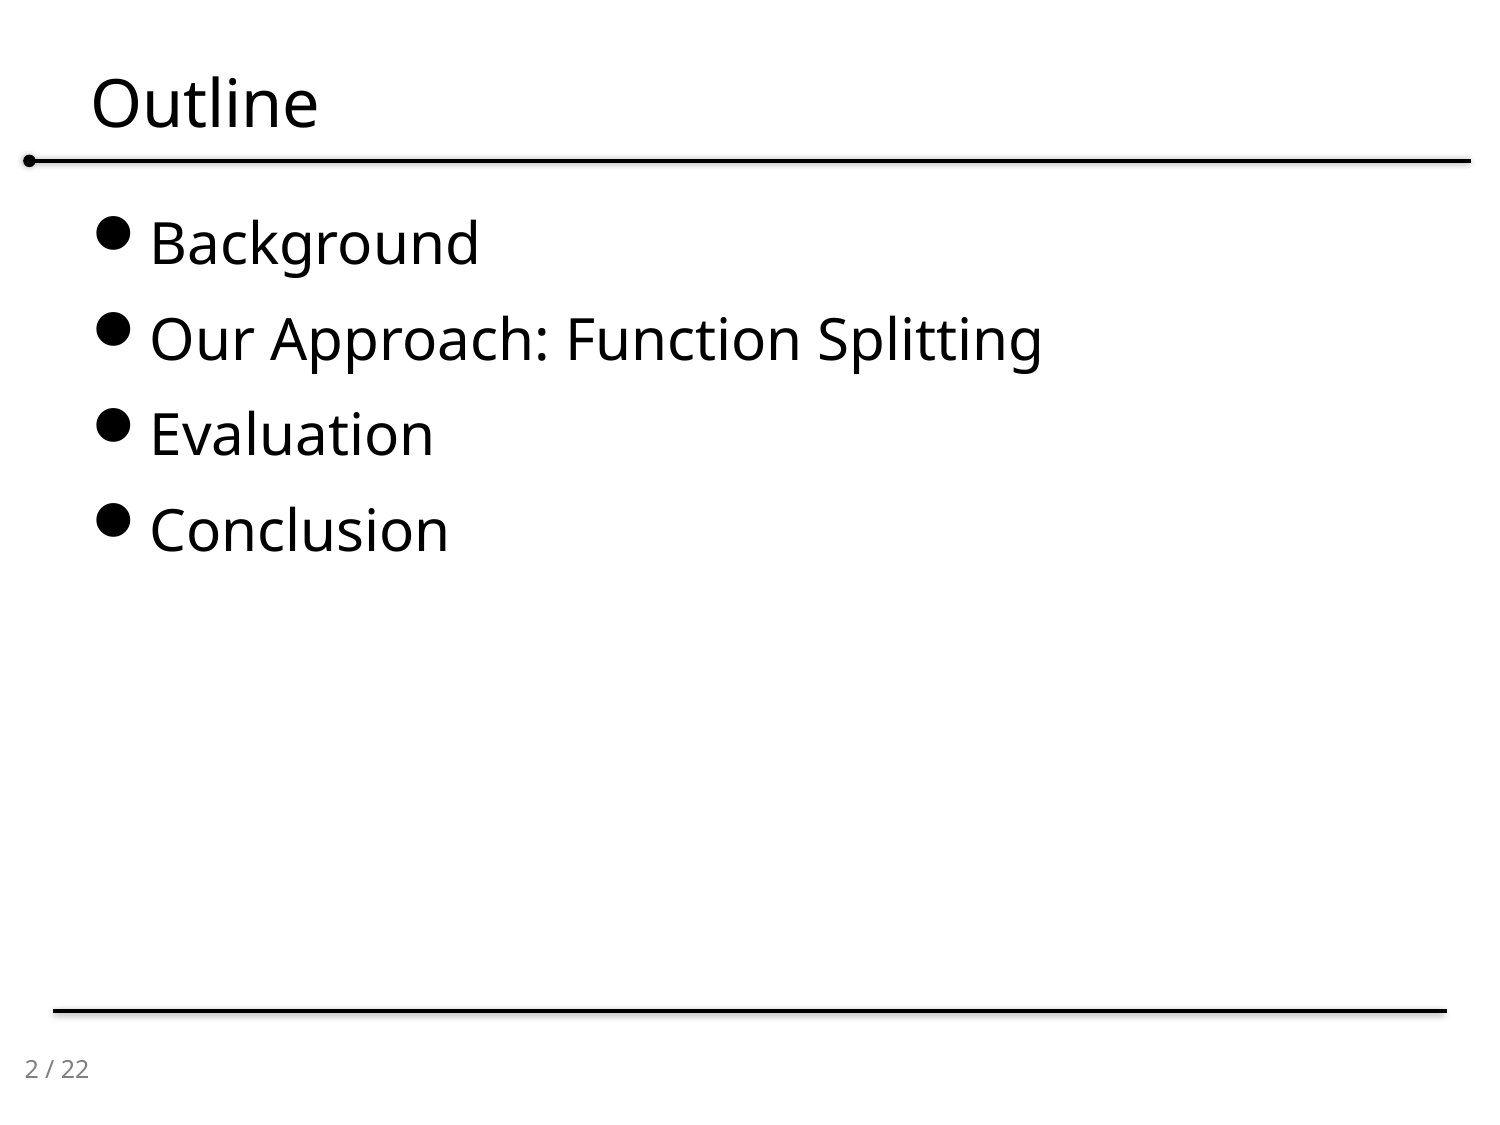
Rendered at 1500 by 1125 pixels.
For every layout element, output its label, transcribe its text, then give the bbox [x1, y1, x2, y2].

list Background Our Approach: Function Splitting Evaluation Conclusion [76, 184, 1424, 1012]
title Outline [75, 54, 1425, 148]
